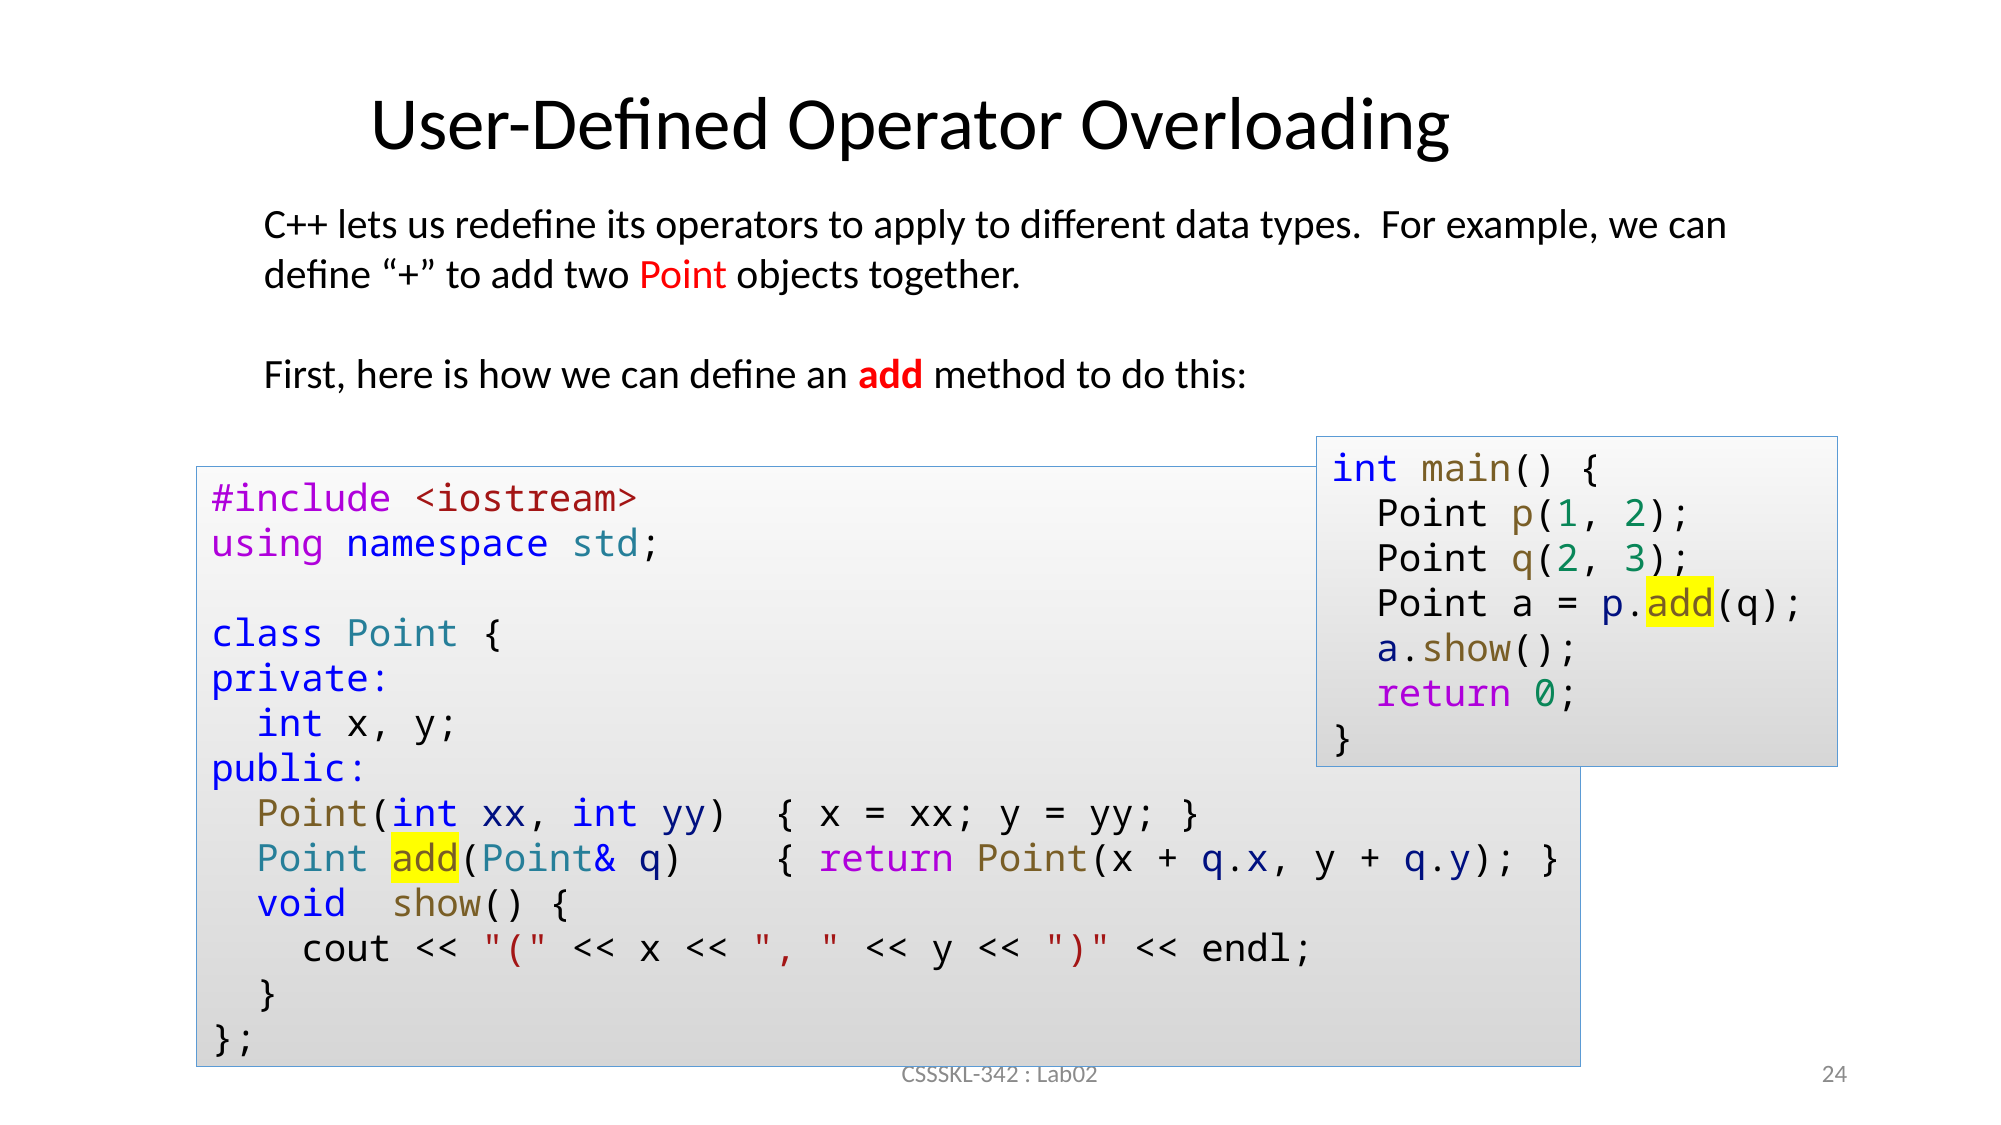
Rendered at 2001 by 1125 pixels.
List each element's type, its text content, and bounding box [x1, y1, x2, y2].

slide_number 24 [1412, 1042, 1863, 1103]
text_box C++ lets us redefine its operators to apply to different data types. For example, we can define “+” to add two Point objects together. First, here is how we can define an add method to do this: [249, 189, 1751, 405]
text_box #include <iostream> using namespace std; class Point { private: int x, y; public: Point(int xx, int yy) { x = xx; y = yy; } Point add(Point& q) { return Point(x + q.x, y + q.y); } void show() { cout << "(" << x << ", " << y << ")" << endl; } }; [196, 466, 1581, 1067]
footer CSSSKL-342 : Lab02 [662, 1042, 1338, 1103]
text_box int main() { Point p(1, 2); Point q(2, 3); Point a = p.add(q); a.show(); return 0; } [1316, 436, 1838, 767]
text_box User-Defined Operator Overloading [355, 67, 1600, 173]
